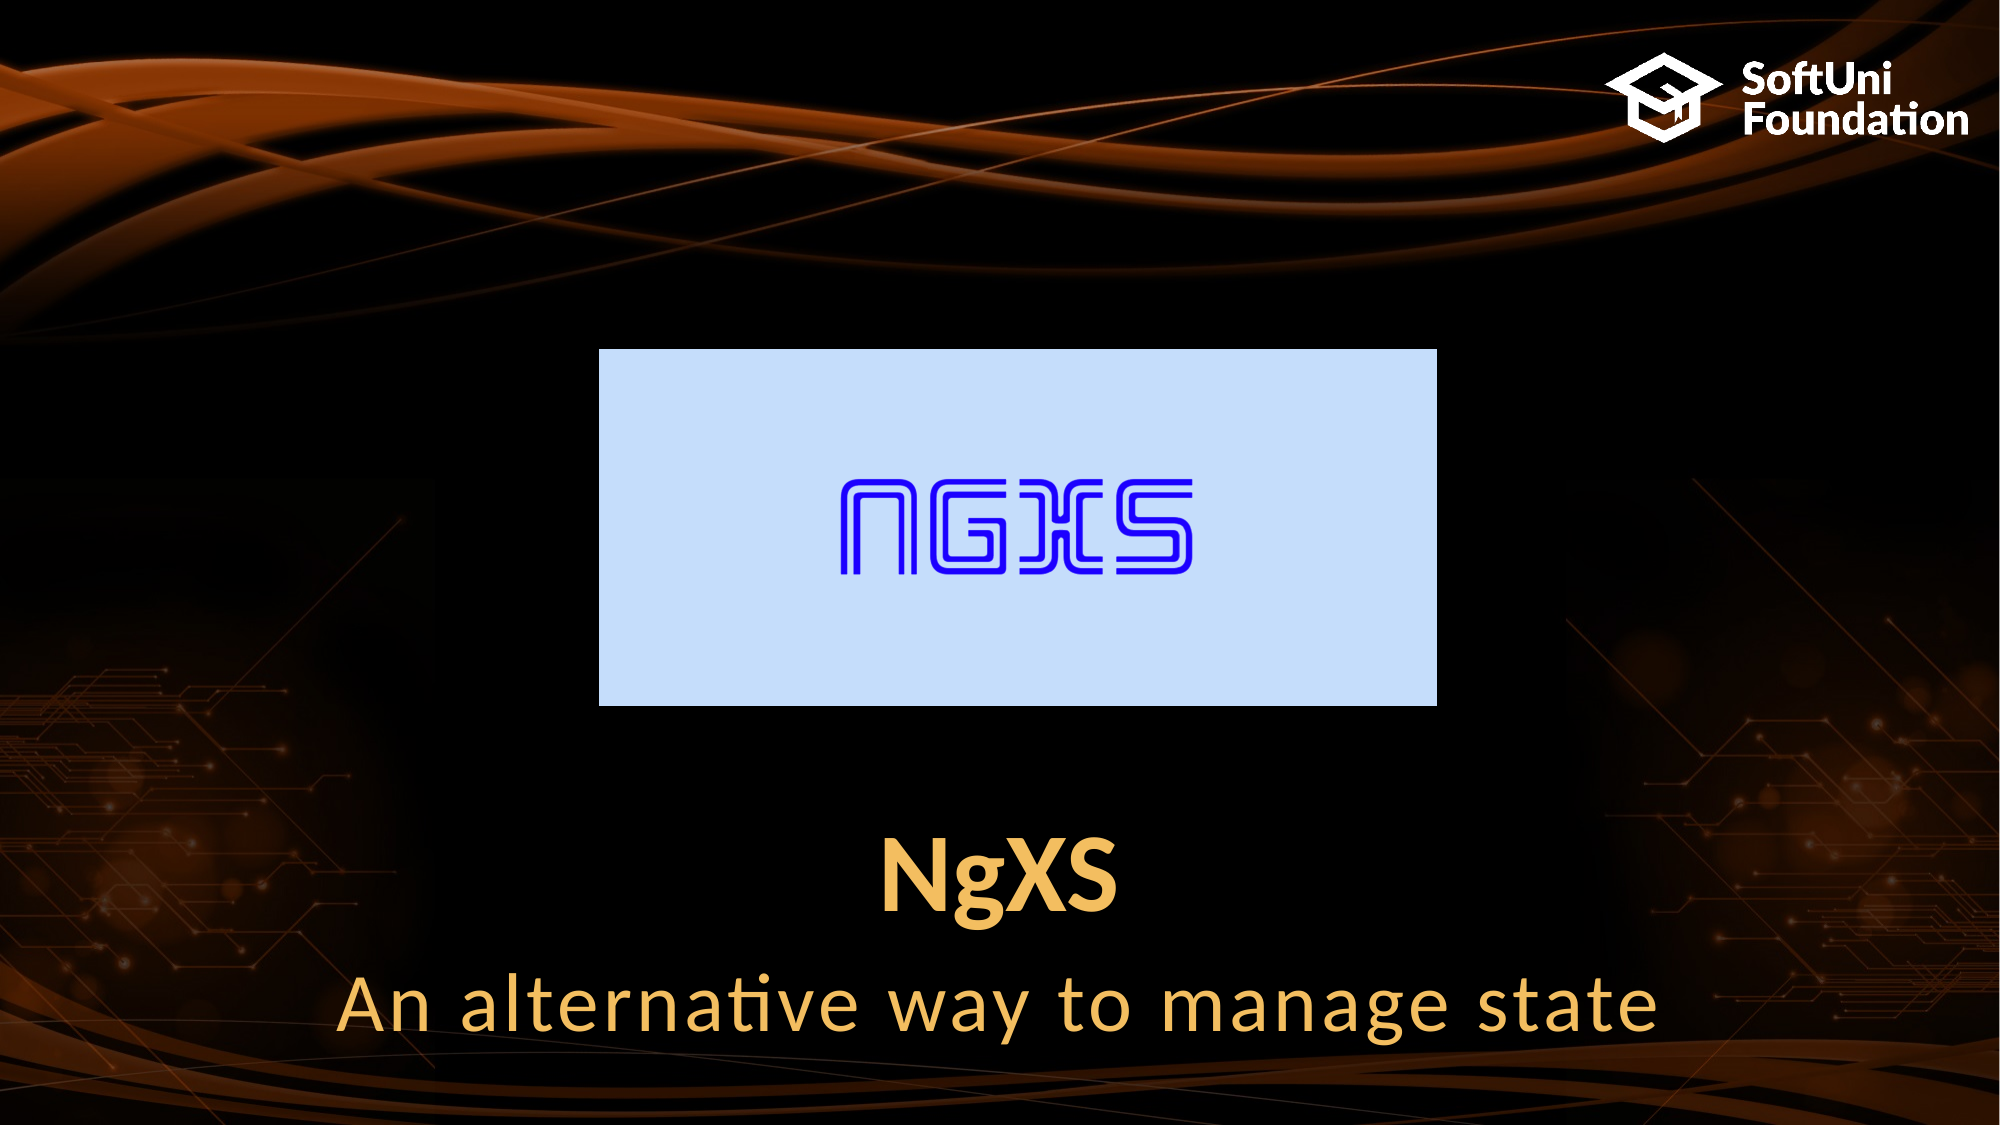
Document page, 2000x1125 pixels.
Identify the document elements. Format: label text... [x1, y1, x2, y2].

title NgXS [192, 835, 1806, 937]
picture [0, 0, 2000, 1125]
list An alternative way to manage state [192, 937, 1806, 1050]
